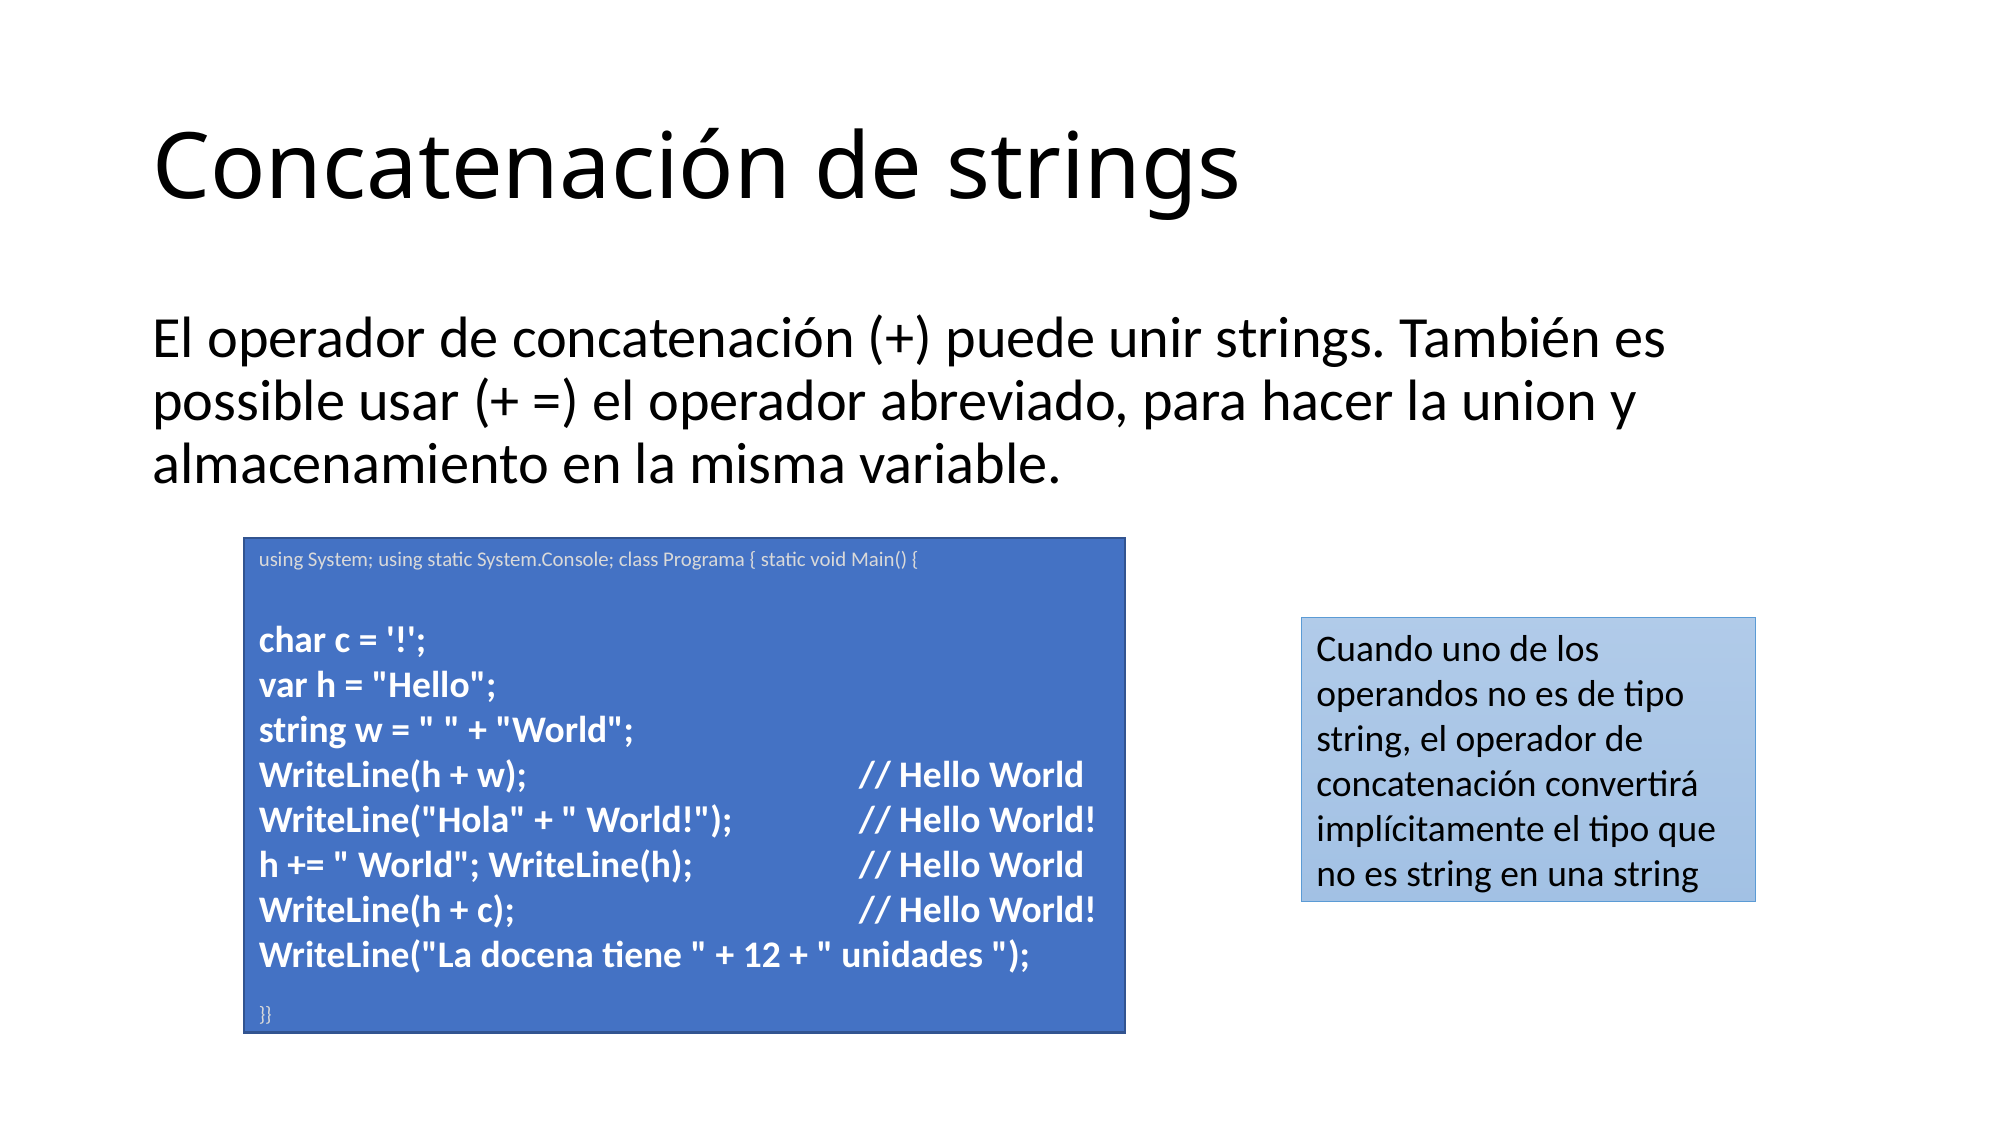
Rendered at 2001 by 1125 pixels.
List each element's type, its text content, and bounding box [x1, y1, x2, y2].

list El operador de concatenación (+) puede unir strings. También es possible usar (+ =) el operador abreviado, para hacer la union y almacenamiento en la misma variable. [137, 299, 1863, 535]
title Concatenación de strings [137, 59, 1863, 278]
text_box Cuando uno de los operandos no es de tipo string, el operador de concatenación convertirá implícitamente el tipo que no es string en una string [1301, 617, 1756, 902]
text_box using System; using static System.Console; class Programa { static void Main() { char c = '!'; var h = "Hello"; string w = " " + "World"; WriteLine(h + w); // Hello World WriteLine("Hola" + " World!"); // Hello World! h += " World"; WriteLine(h); // Hello World WriteLine(h + c); // Hello World! WriteLine("La docena tiene " + 12 + " unidades "); }} [243, 537, 1126, 1034]
